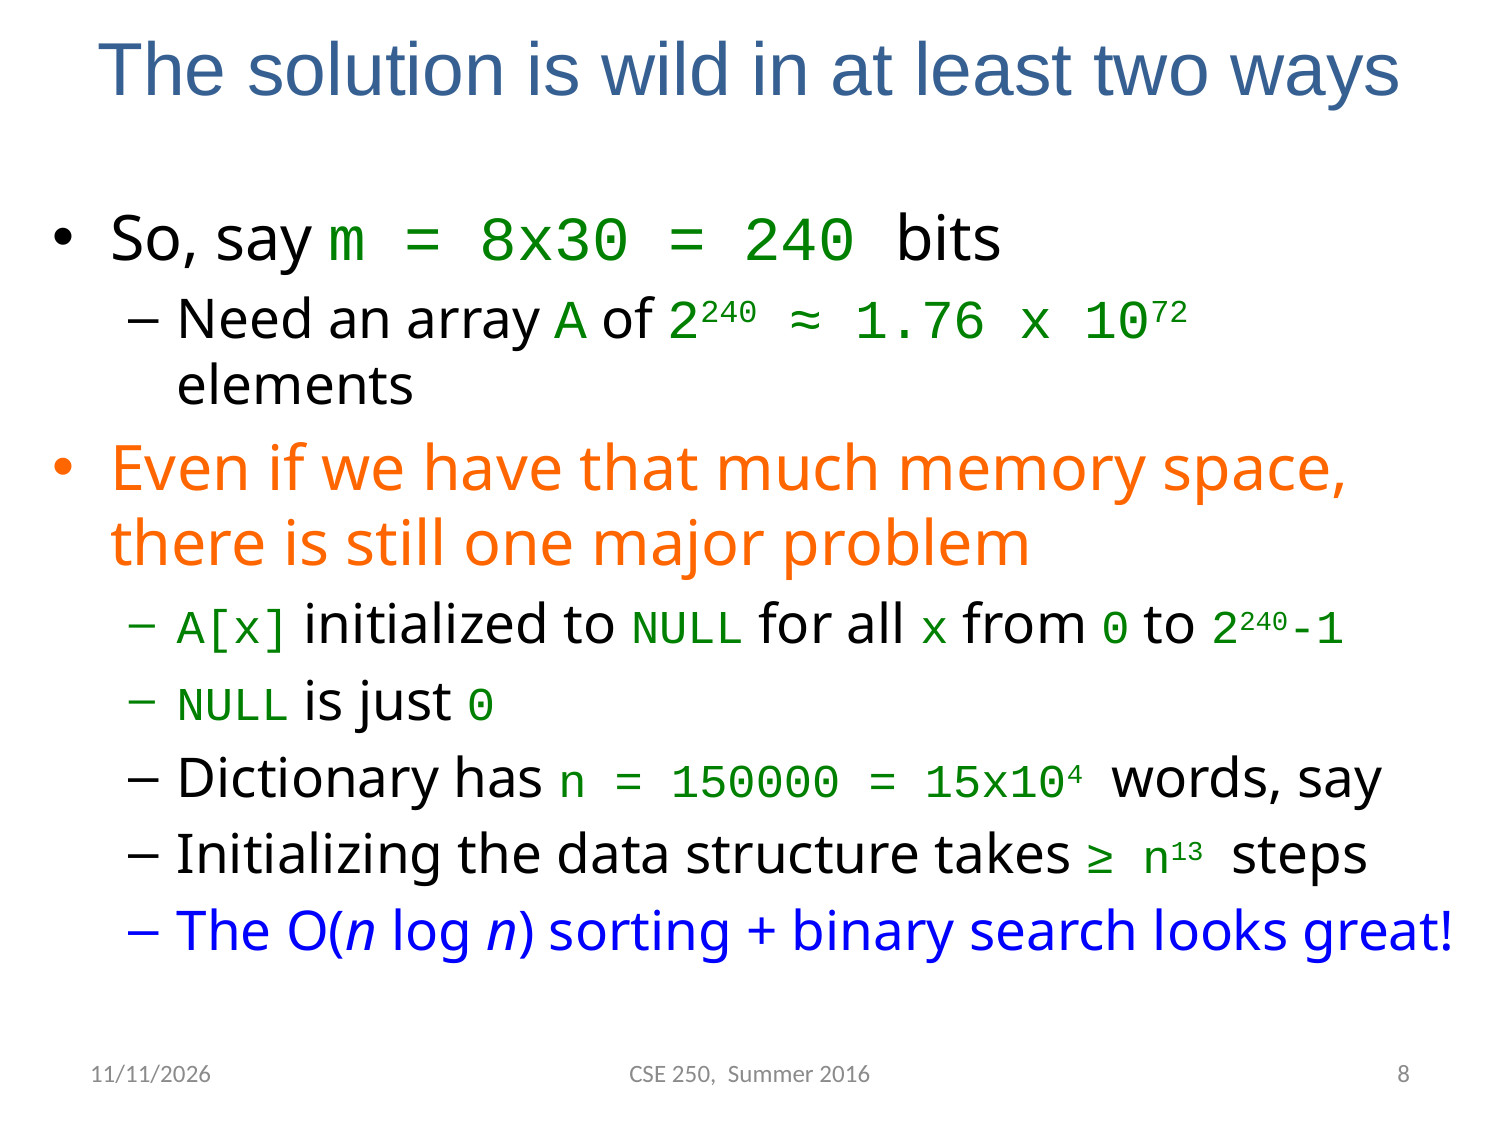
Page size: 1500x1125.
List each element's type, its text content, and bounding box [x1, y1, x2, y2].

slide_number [75, 1042, 425, 1103]
list So, say m = 8x30 = 240 bits Need an array A of 2240 ≈ 1.76 x 1072 elements Even if we have that much memory space, there is still one major problem A[x] initialized to NULL for all x from 0 to 2240-1 NULL is just 0 Dictionary has n = 150000 = 15x104 words, say Initializing the data structure takes ≥ n13 steps The O(n log n) sorting + binary search looks great! [37, 190, 1473, 1005]
slide_number 7 [1074, 1042, 1425, 1103]
footer CSE 250, Summer 2016 [438, 1042, 1062, 1103]
title The solution is wild in at least two ways [0, 10, 1500, 121]
